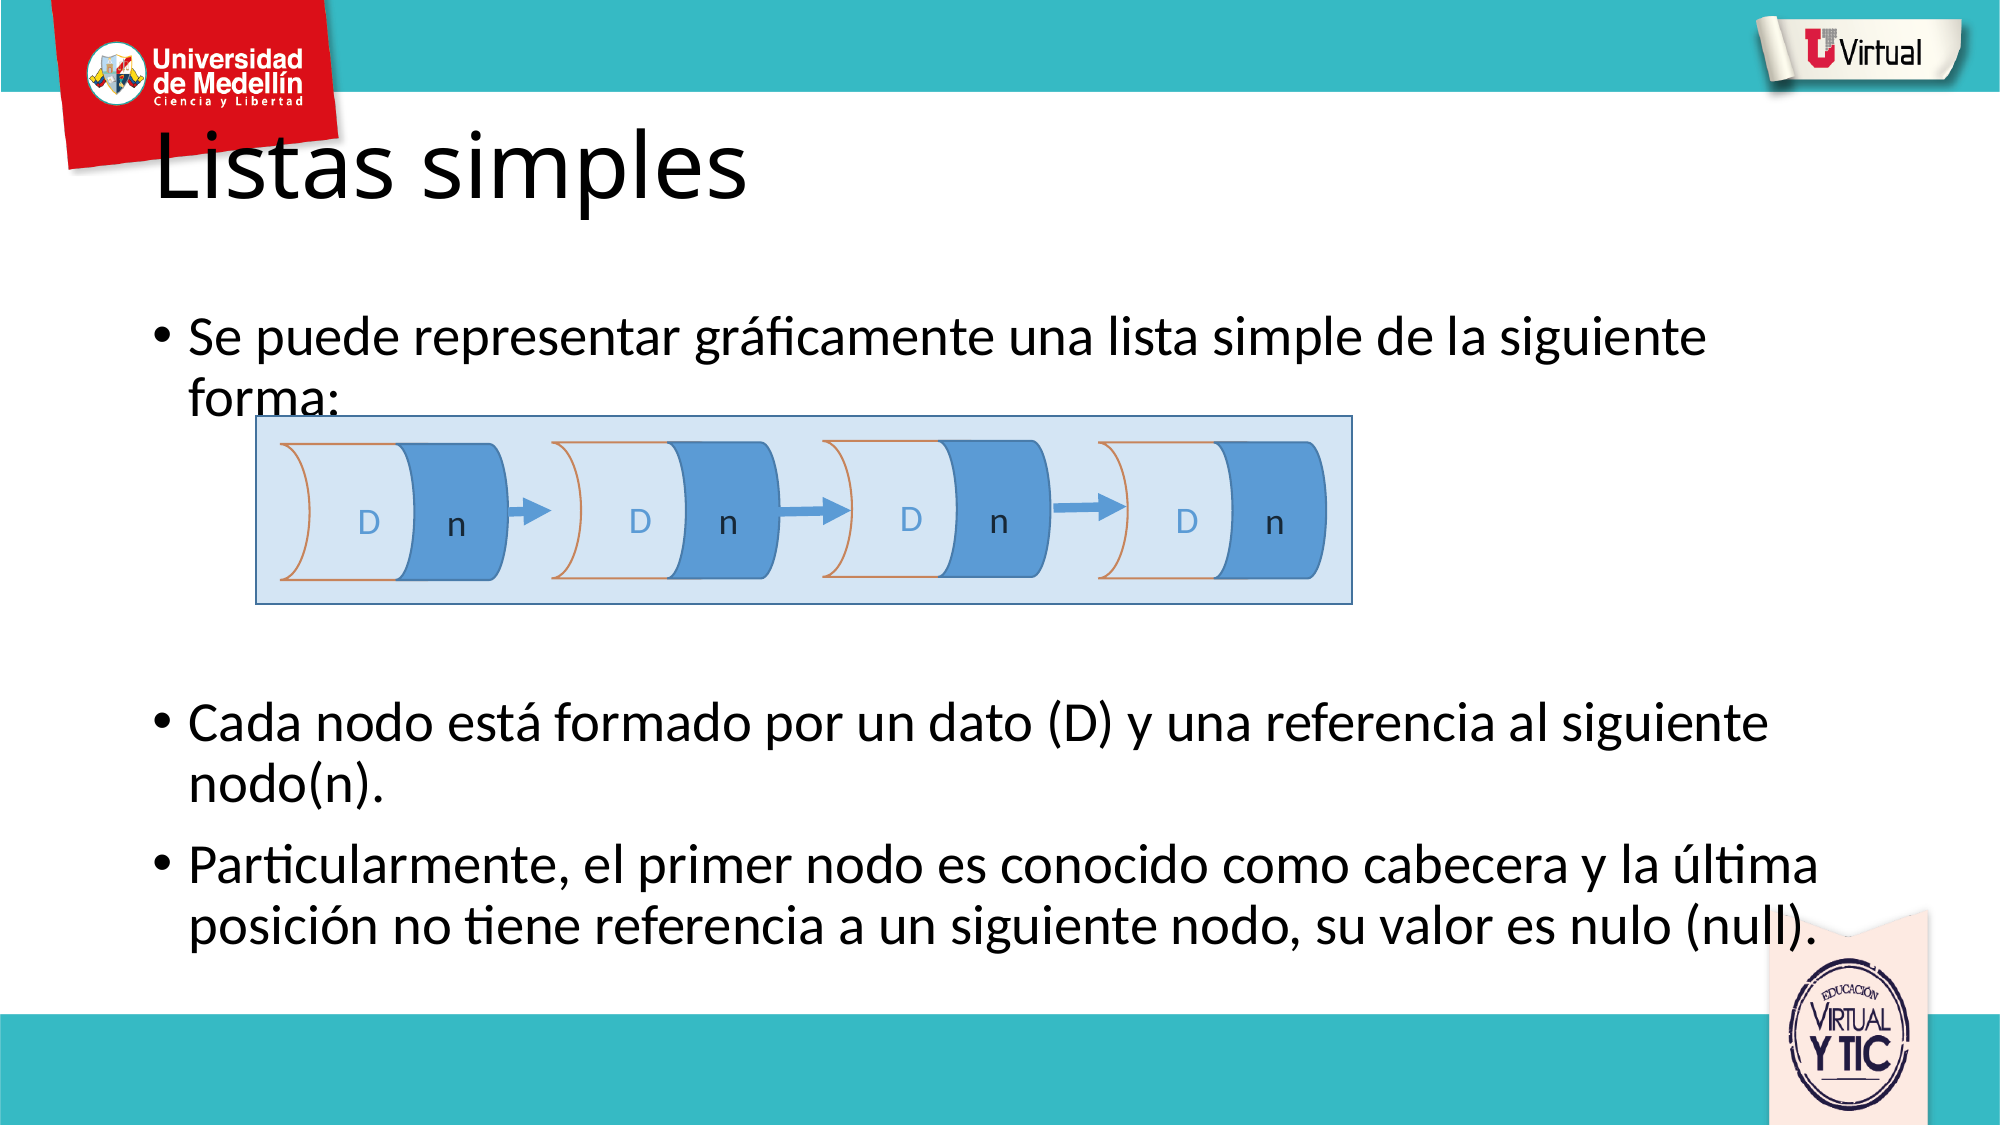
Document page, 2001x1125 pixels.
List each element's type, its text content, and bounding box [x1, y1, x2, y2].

title Listas simples [137, 59, 1863, 278]
list Se puede representar gráficamente una lista simple de la siguiente forma: Cada nodo está formado por un dato (D) y una referencia al siguiente nodo(n). Particularmente, el primer nodo es conocido como cabecera y la última posición no tiene referencia a un siguiente nodo, su valor es nulo (null). [137, 299, 1863, 1014]
text_box [255, 415, 1353, 605]
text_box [279, 443, 508, 580]
picture [0, 895, 2000, 1125]
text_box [551, 442, 780, 579]
picture [0, 0, 2000, 188]
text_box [1098, 442, 1327, 579]
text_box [822, 440, 1051, 577]
